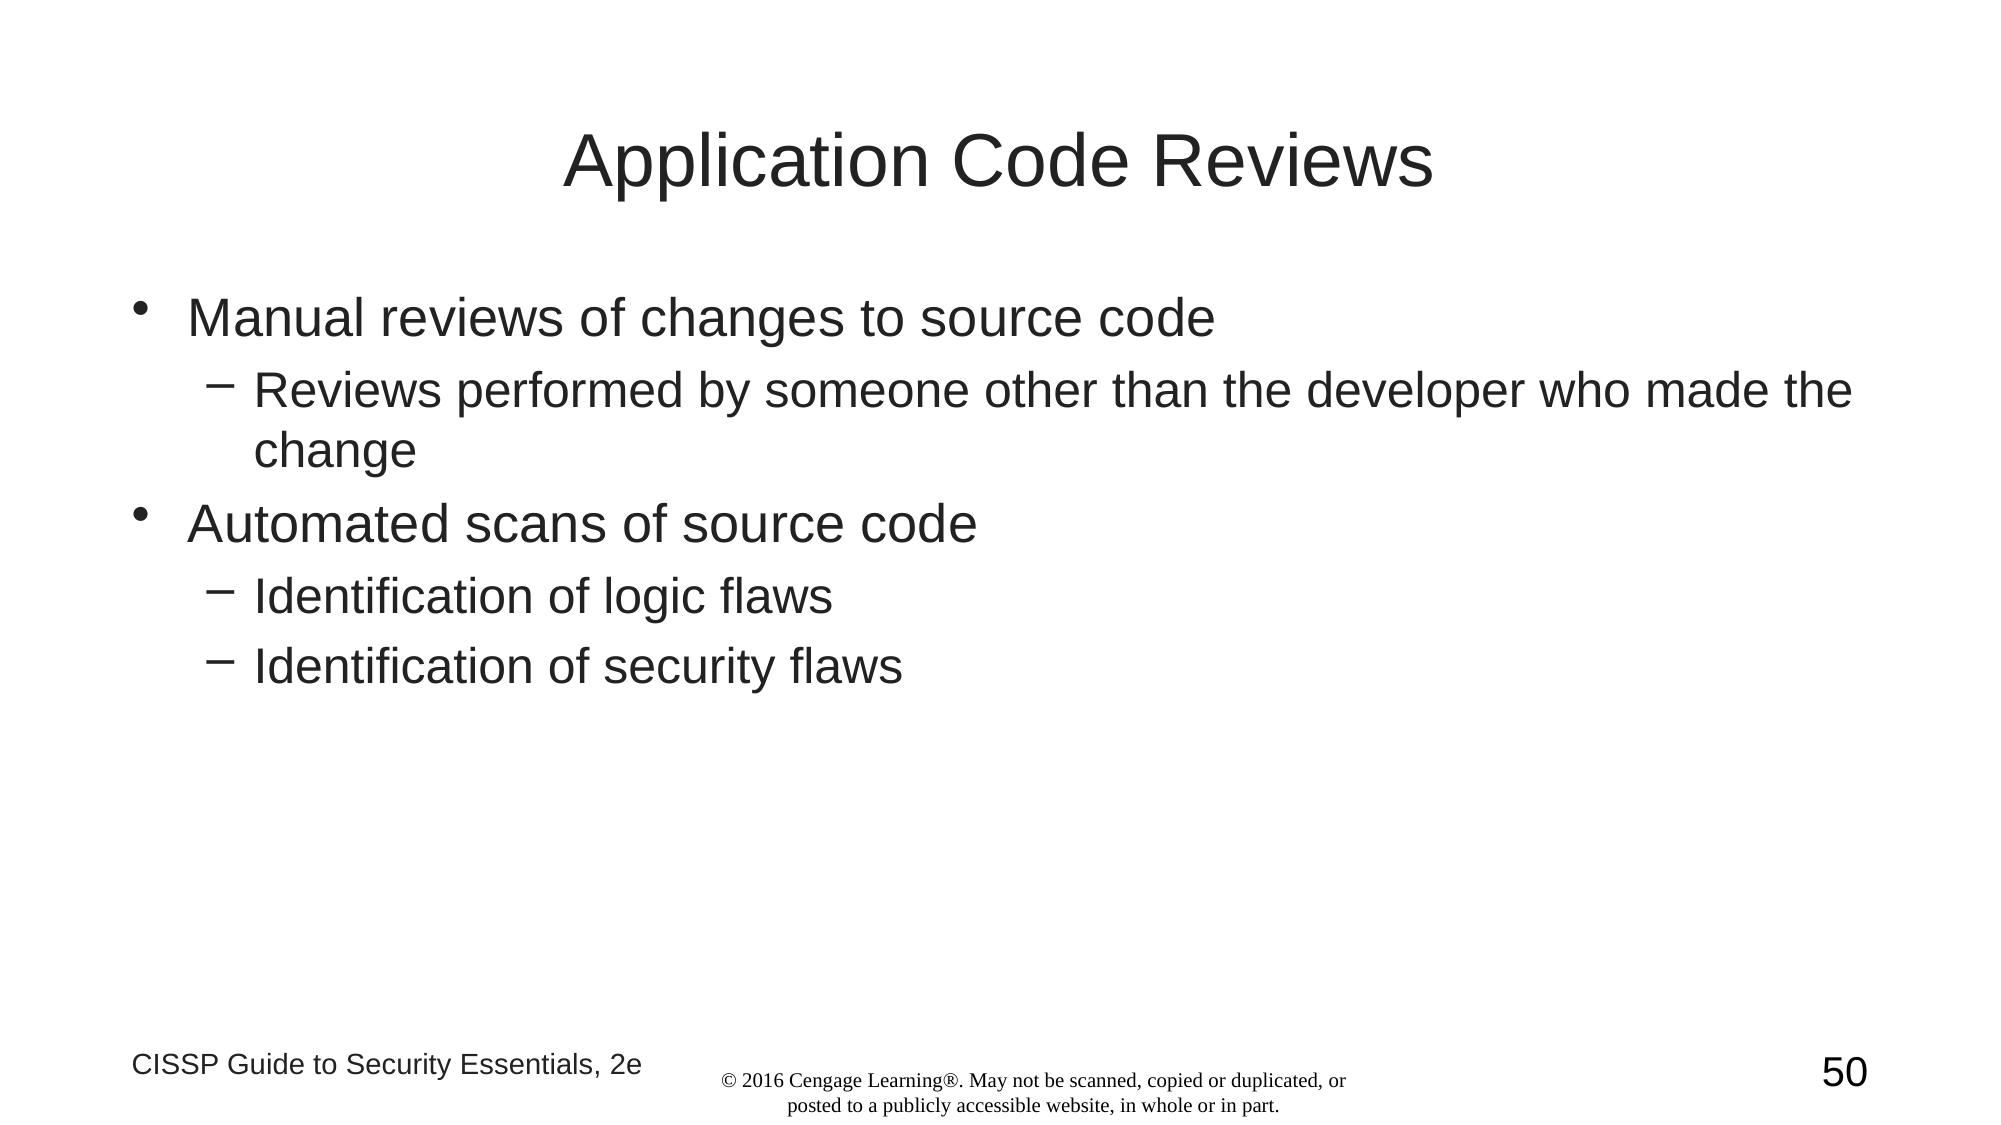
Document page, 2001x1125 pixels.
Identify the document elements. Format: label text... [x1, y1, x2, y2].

list Manual reviews of changes to source code Reviews performed by someone other than the developer who made the change Automated scans of source code Identification of logic flaws Identification of security flaws [116, 275, 1884, 1025]
footer CISSP Guide to Security Essentials, 2e [116, 1037, 1251, 1101]
text_box © 2016 Cengage Learning®. May not be scanned, copied or duplicated, or posted to a publicly accessible website, in whole or in part. [677, 1059, 1390, 1125]
slide_number 50 [1766, 1037, 1884, 1101]
title Application Code Reviews [116, 62, 1884, 250]
